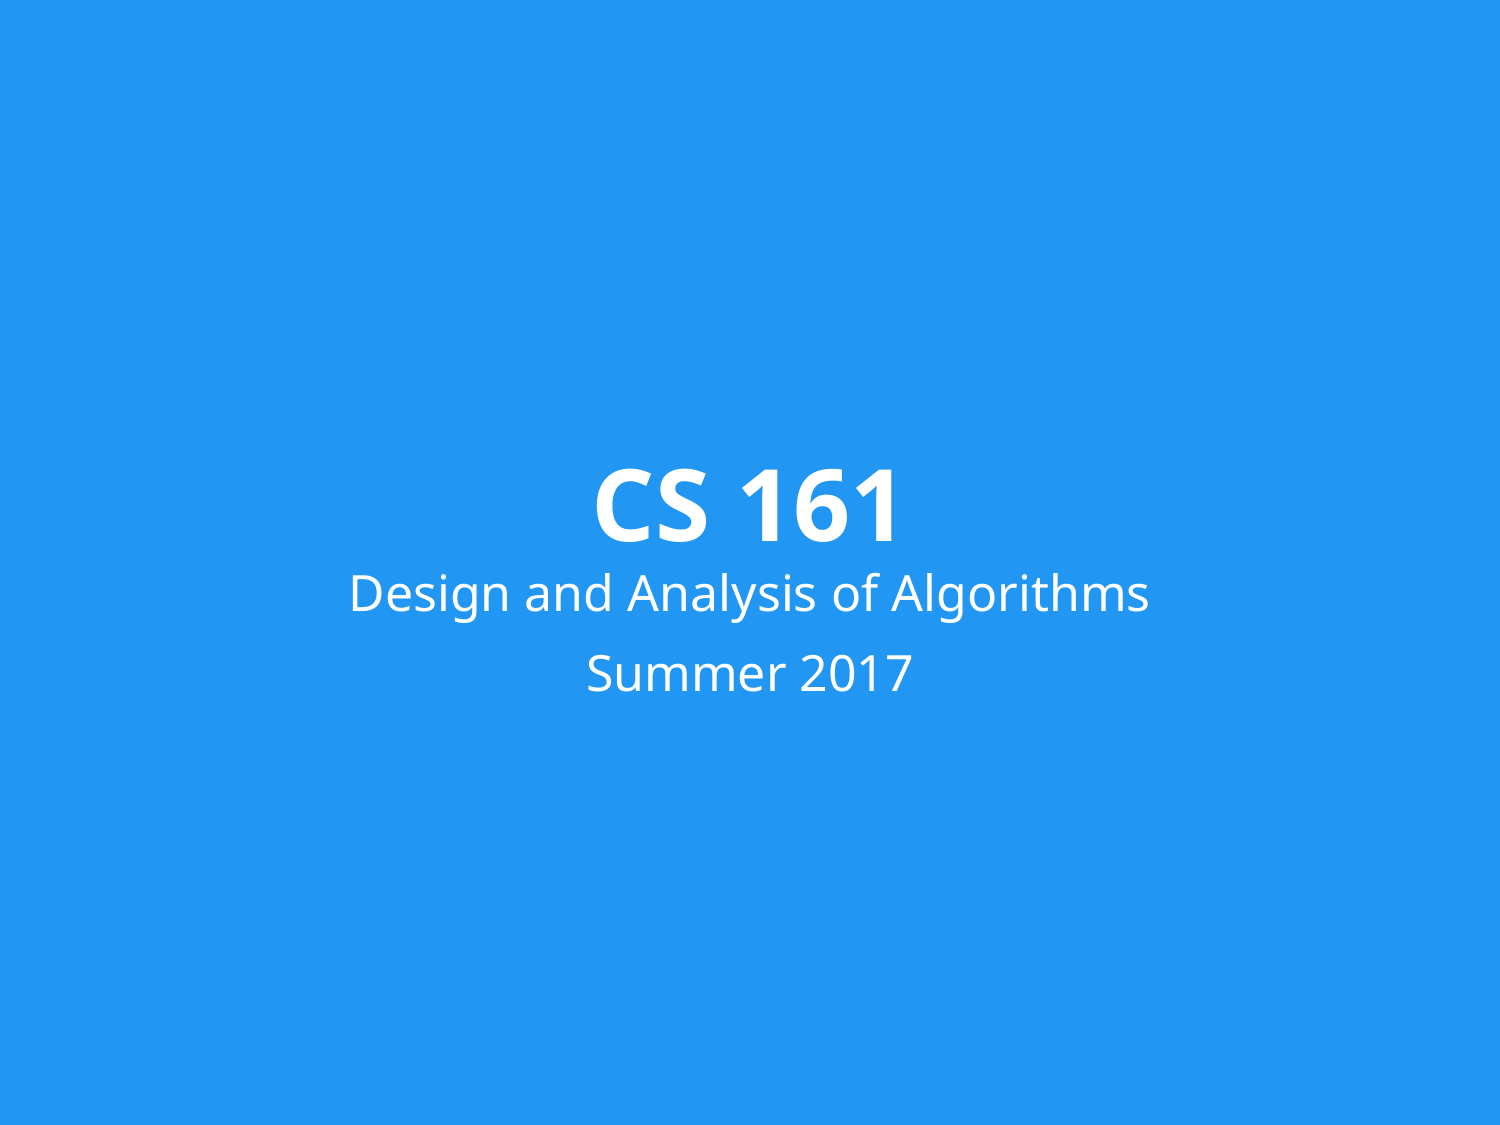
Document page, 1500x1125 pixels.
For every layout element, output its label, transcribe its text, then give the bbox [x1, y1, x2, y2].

subtitle CS 161 Design and Analysis of Algorithms Summer 2017 [0, 0, 1500, 1125]
